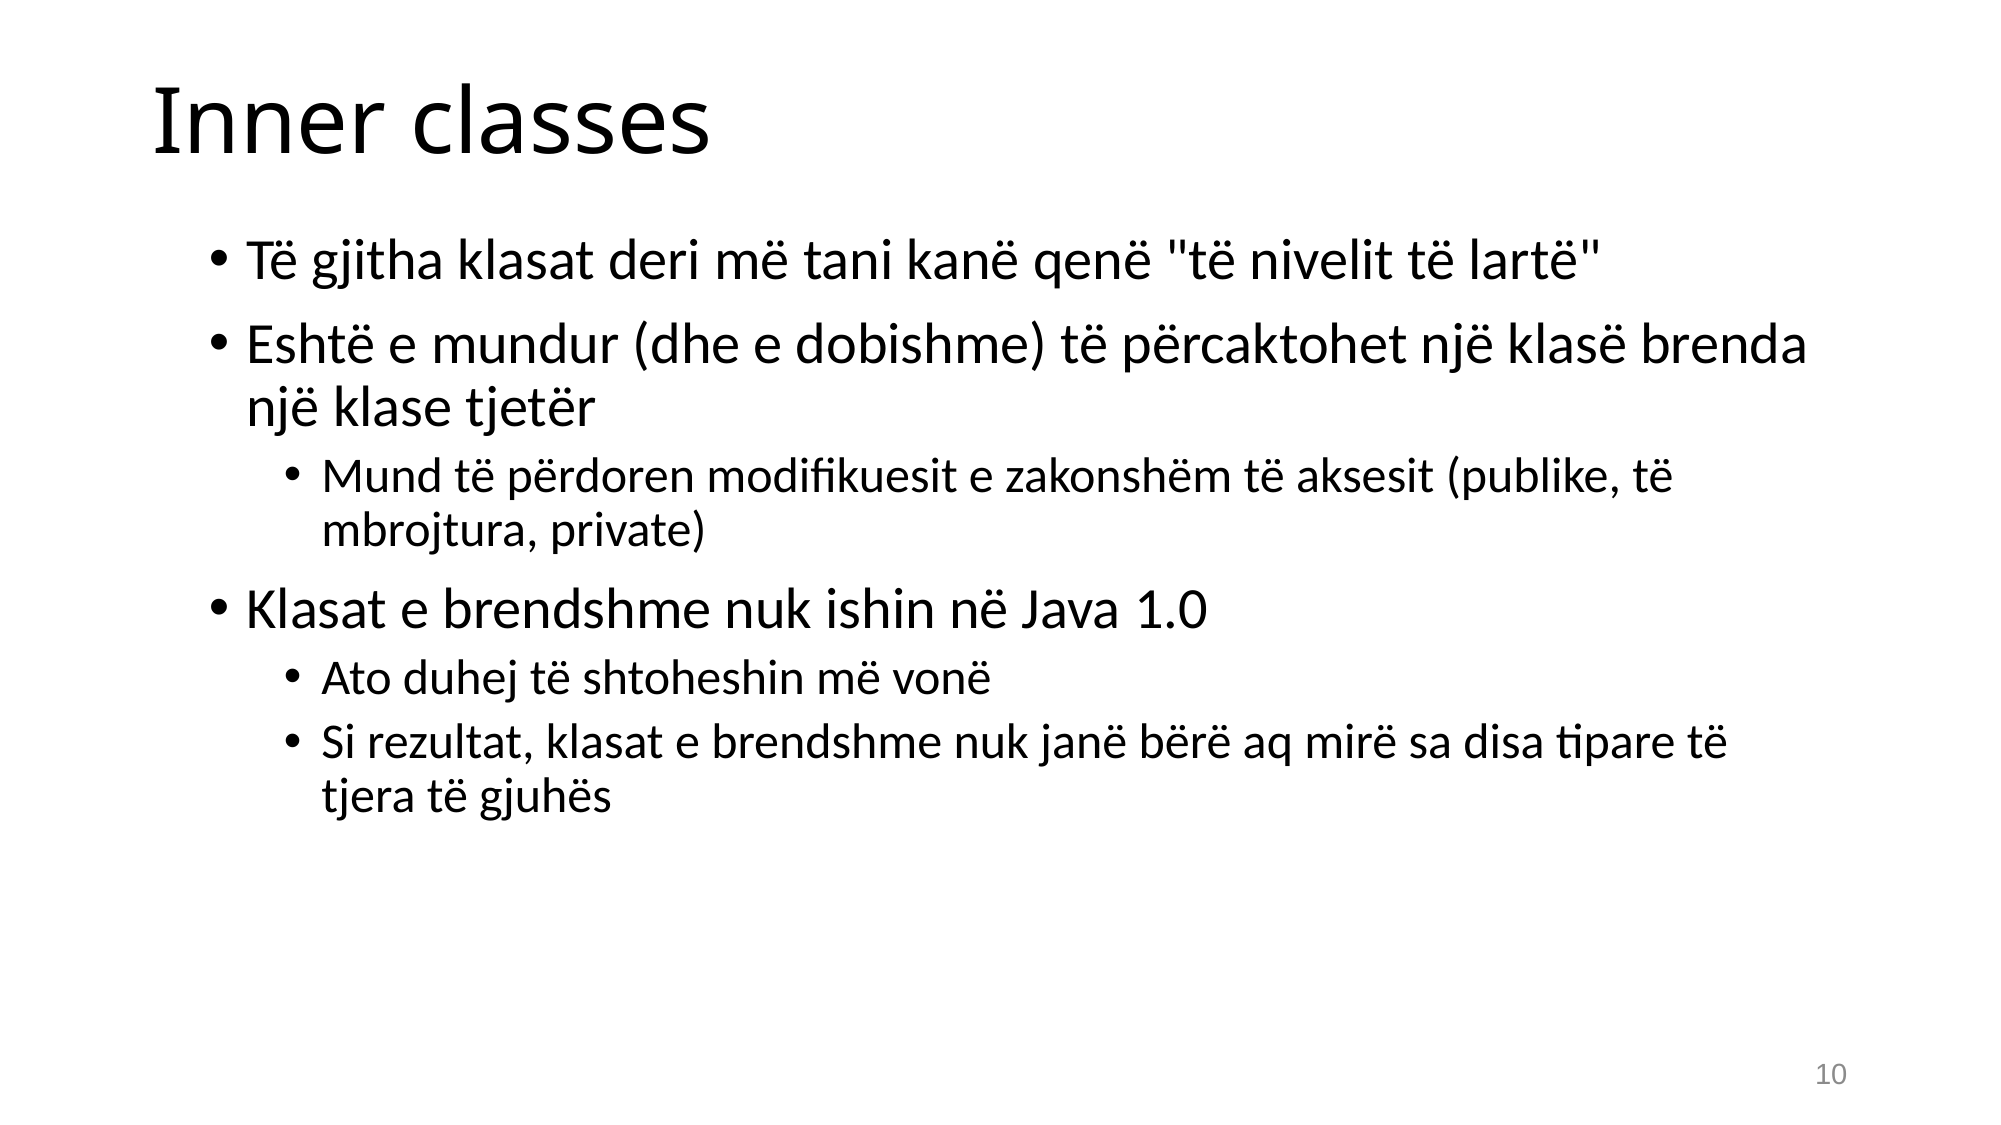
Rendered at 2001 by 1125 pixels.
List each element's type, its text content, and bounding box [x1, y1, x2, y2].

slide_number 10 [1412, 1042, 1863, 1103]
list Të gjitha klasat deri më tani kanë qenë "të nivelit të lartë" Eshtë e mundur (dhe e dobishme) të përcaktohet një klasë brenda një klase tjetër Mund të përdoren modifikuesit e zakonshëm të aksesit (publike, të mbrojtura, private) Klasat e brendshme nuk ishin në Java 1.0 Ato duhej të shtoheshin më vonë Si rezultat, klasat e brendshme nuk janë bërë aq mirë sa disa tipare të tjera të gjuhës [193, 222, 1830, 1006]
title Inner classes [137, 59, 1863, 189]
